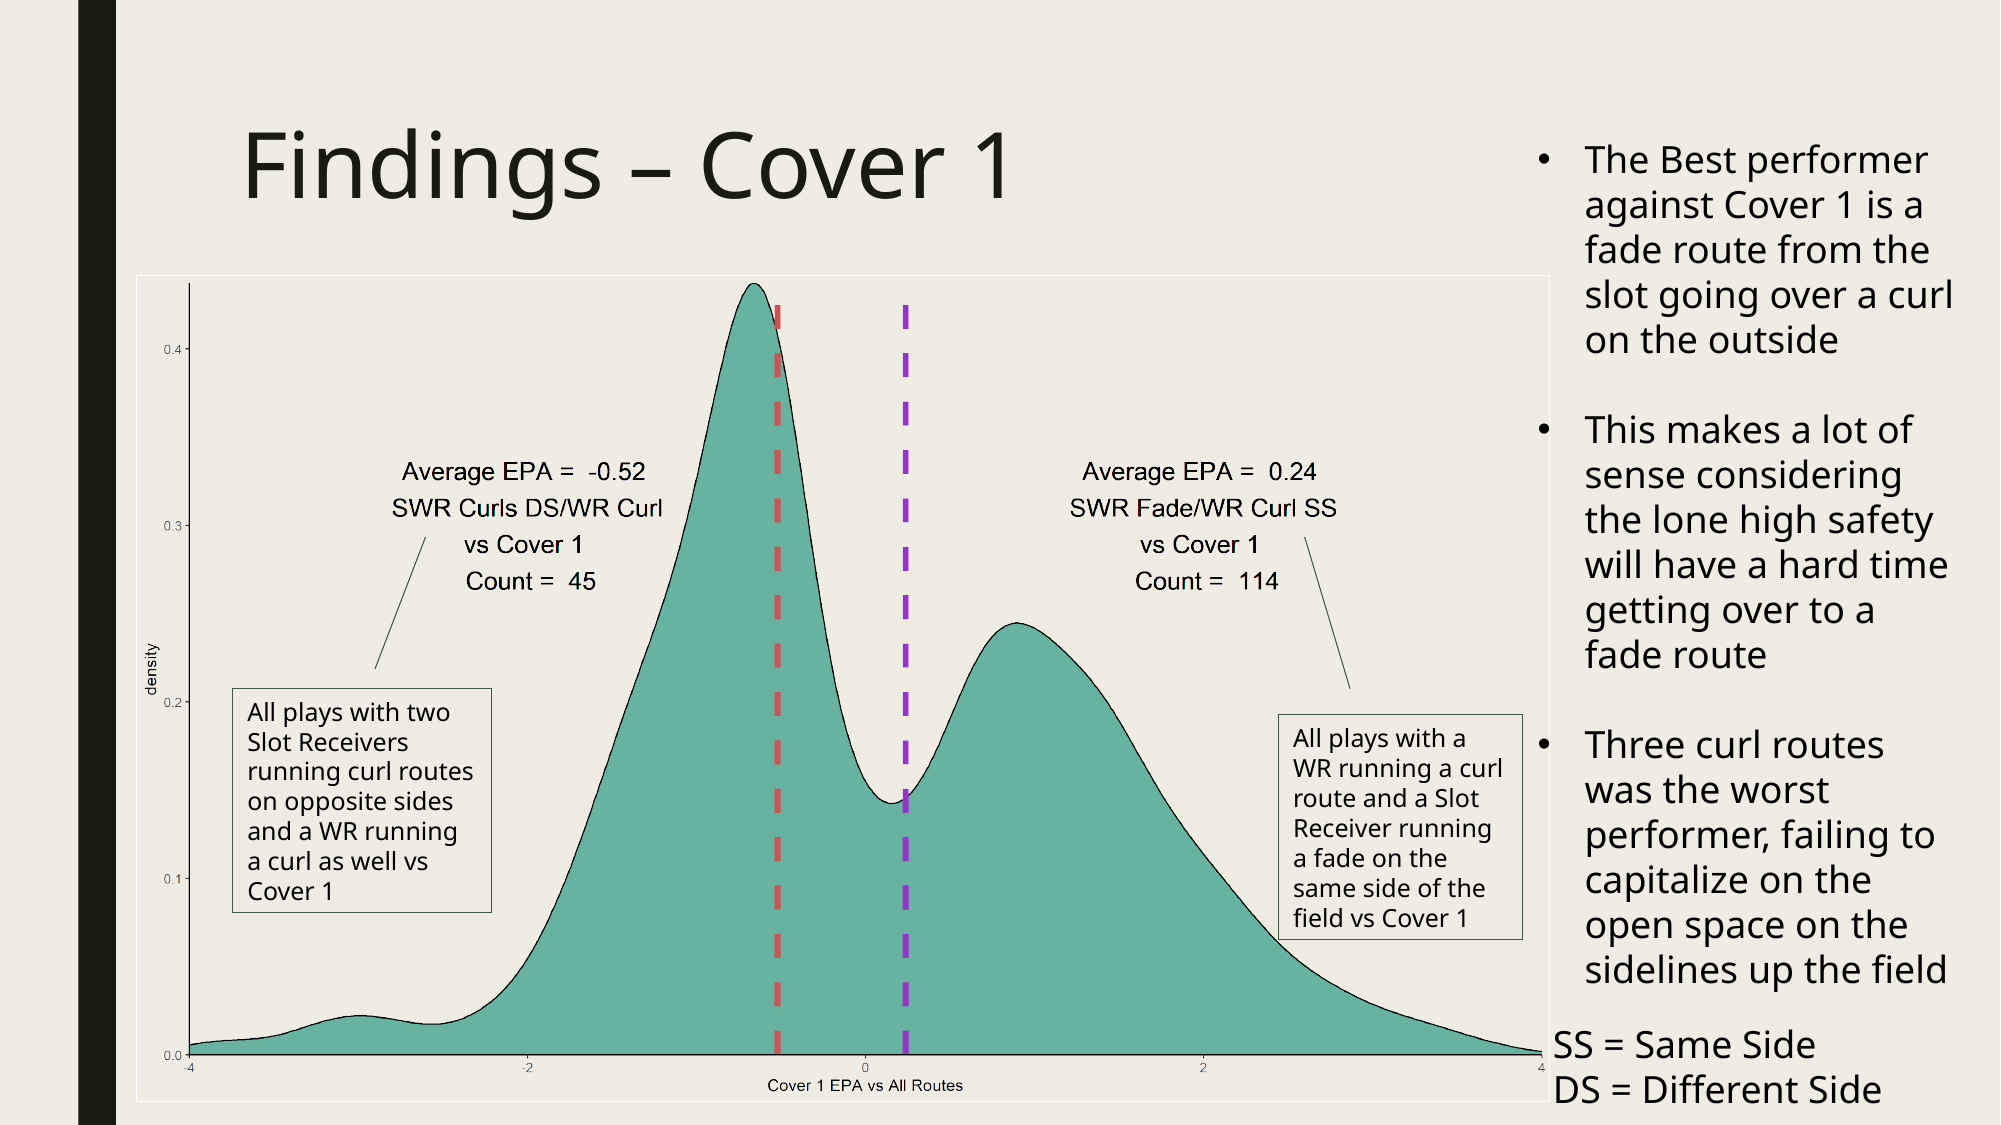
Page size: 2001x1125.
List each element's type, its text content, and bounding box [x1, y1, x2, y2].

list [136, 275, 1550, 1102]
text_box SS = Same Side DS = Different Side [1538, 1014, 1898, 1119]
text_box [1304, 536, 1350, 689]
title Findings – Cover 1 [225, 112, 1800, 275]
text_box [374, 536, 426, 669]
text_box The Best performer against Cover 1 is a fade route from the slot going over a curl on the outside This makes a lot of sense considering the lone high safety will have a hard time getting over to a fade route Three curl routes was the worst performer, failing to capitalize on the open space on the sidelines up the field [1522, 128, 1974, 998]
